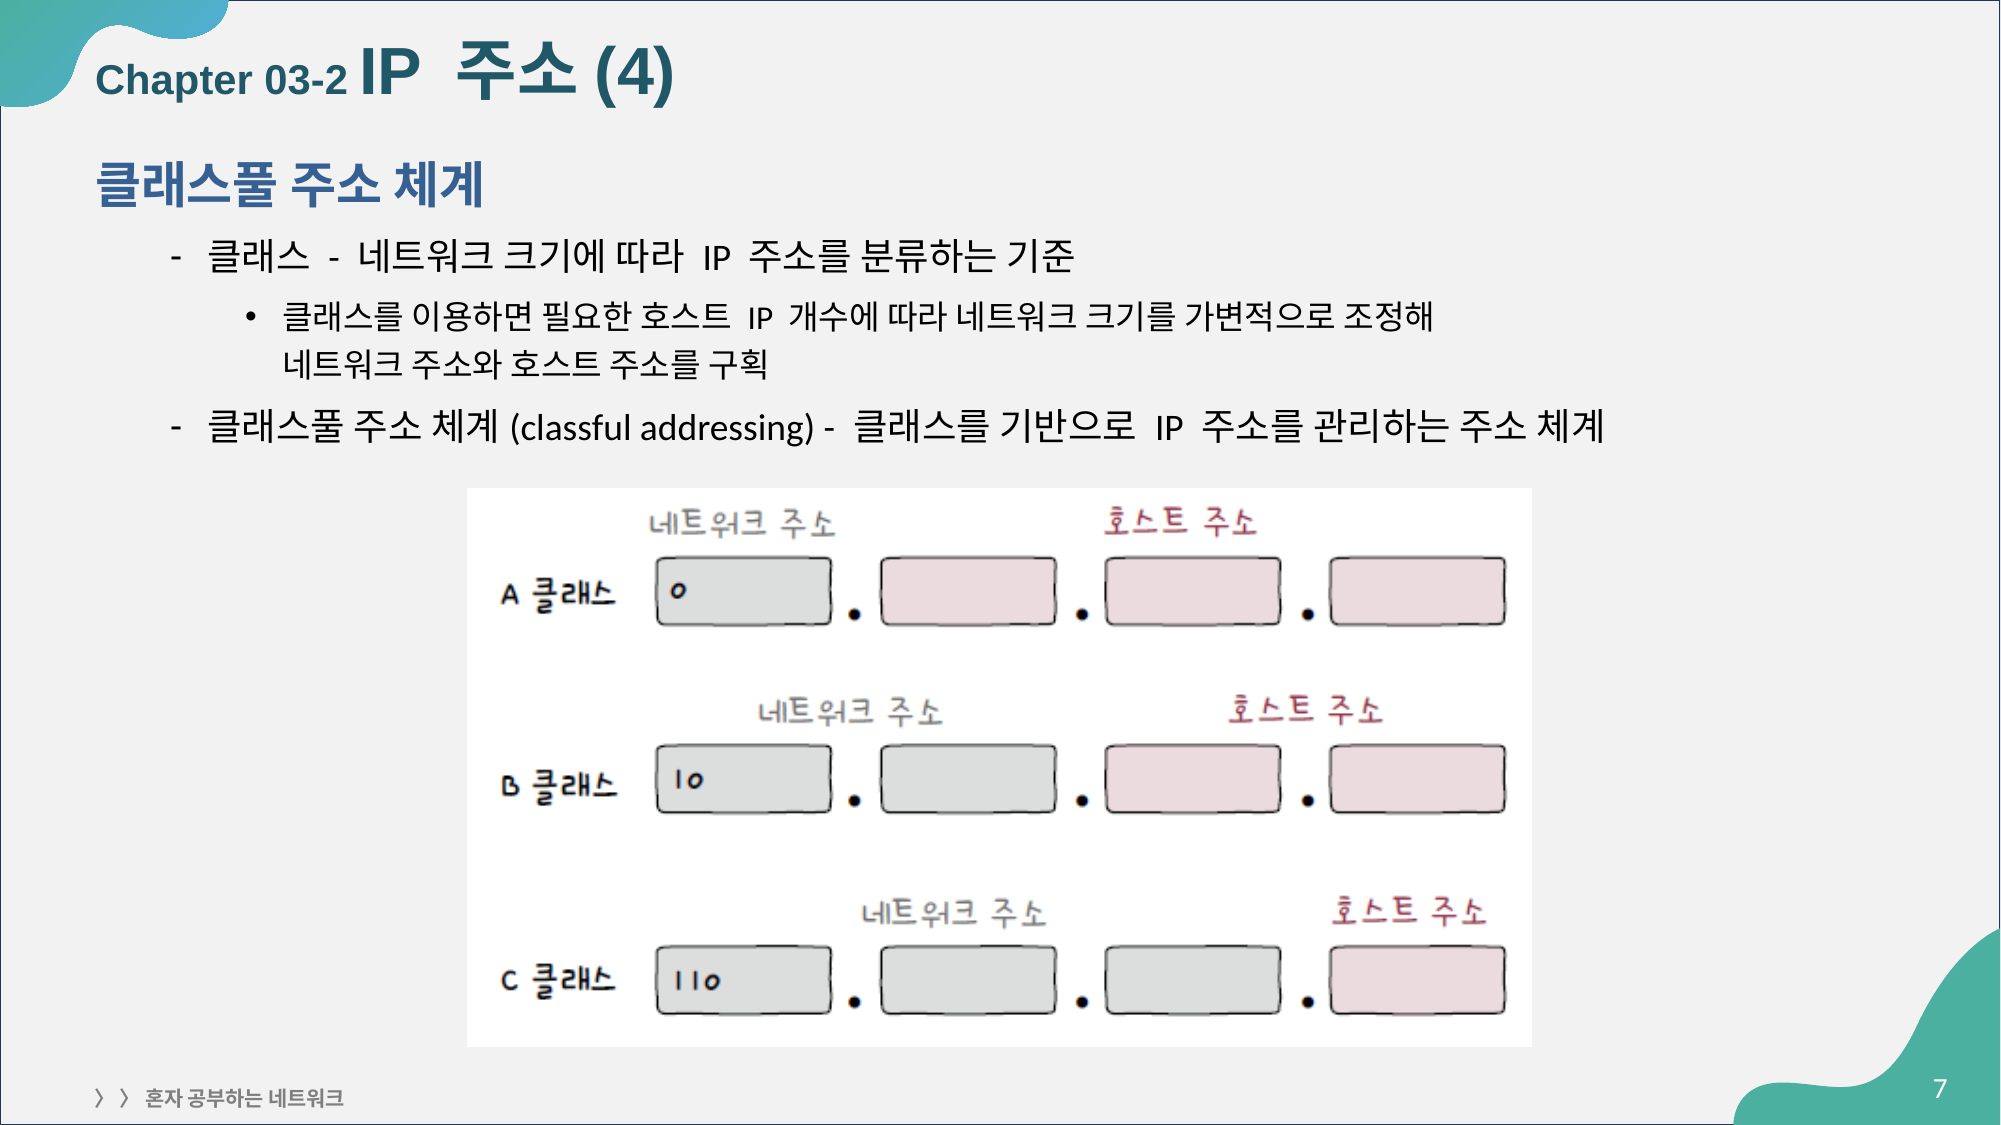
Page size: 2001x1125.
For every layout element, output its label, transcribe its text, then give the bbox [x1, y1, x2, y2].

list 클래스풀 주소 체계 클래스 - 네트워크 크기에 따라 IP 주소를 분류하는 기준 클래스를 이용하면 필요한 호스트 IP 개수에 따라 네트워크 크기를 가변적으로 조정해 네트워크 주소와 호스트 주소를 구획 클래스풀 주소 체계(classful addressing) - 클래스를 기반으로 IP 주소를 관리하는 주소 체계 [79, 133, 1931, 1079]
footer 〉 〉 혼자 공부하는 네트워크 [79, 1078, 755, 1114]
picture [467, 488, 1533, 1048]
slide_number ‹#› [1917, 1061, 1984, 1122]
title Chapter 03-2 IP 주소(4) [79, 17, 1931, 128]
